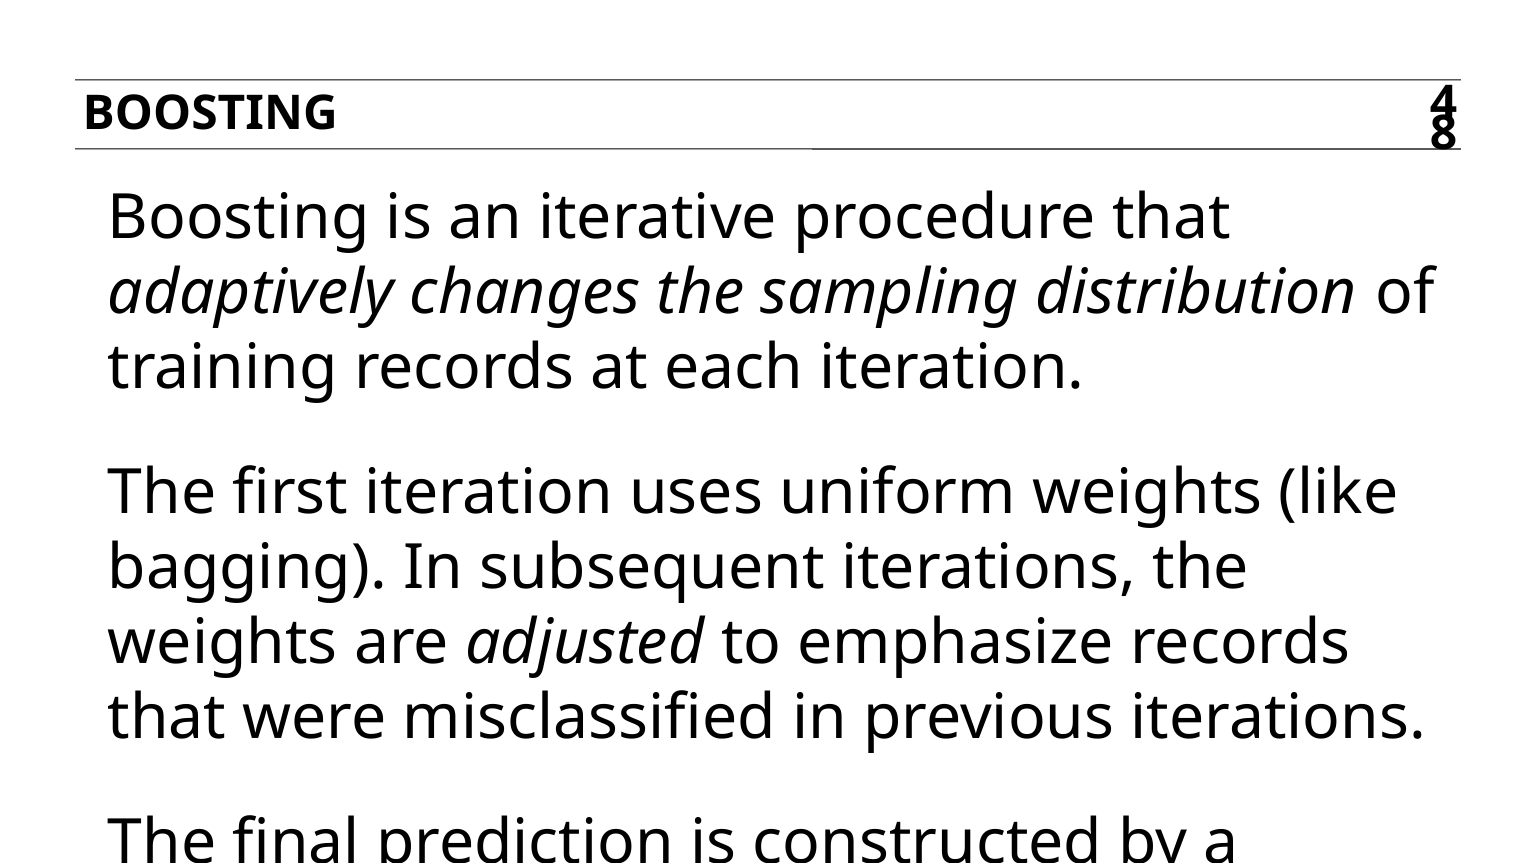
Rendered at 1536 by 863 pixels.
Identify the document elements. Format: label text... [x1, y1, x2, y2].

text_box Boosting is an iterative procedure that adaptively changes the sampling distribution of training records at each iteration. The first iteration uses uniform weights (like bagging). In subsequent iterations, the weights are adjusted to emphasize records that were misclassified in previous iterations. The final prediction is constructed by a weighted vote (where the weights for a bc depends on its training error). [92, 168, 1468, 863]
list boosting [67, 81, 1118, 132]
slide_number 48 [1419, 86, 1461, 138]
